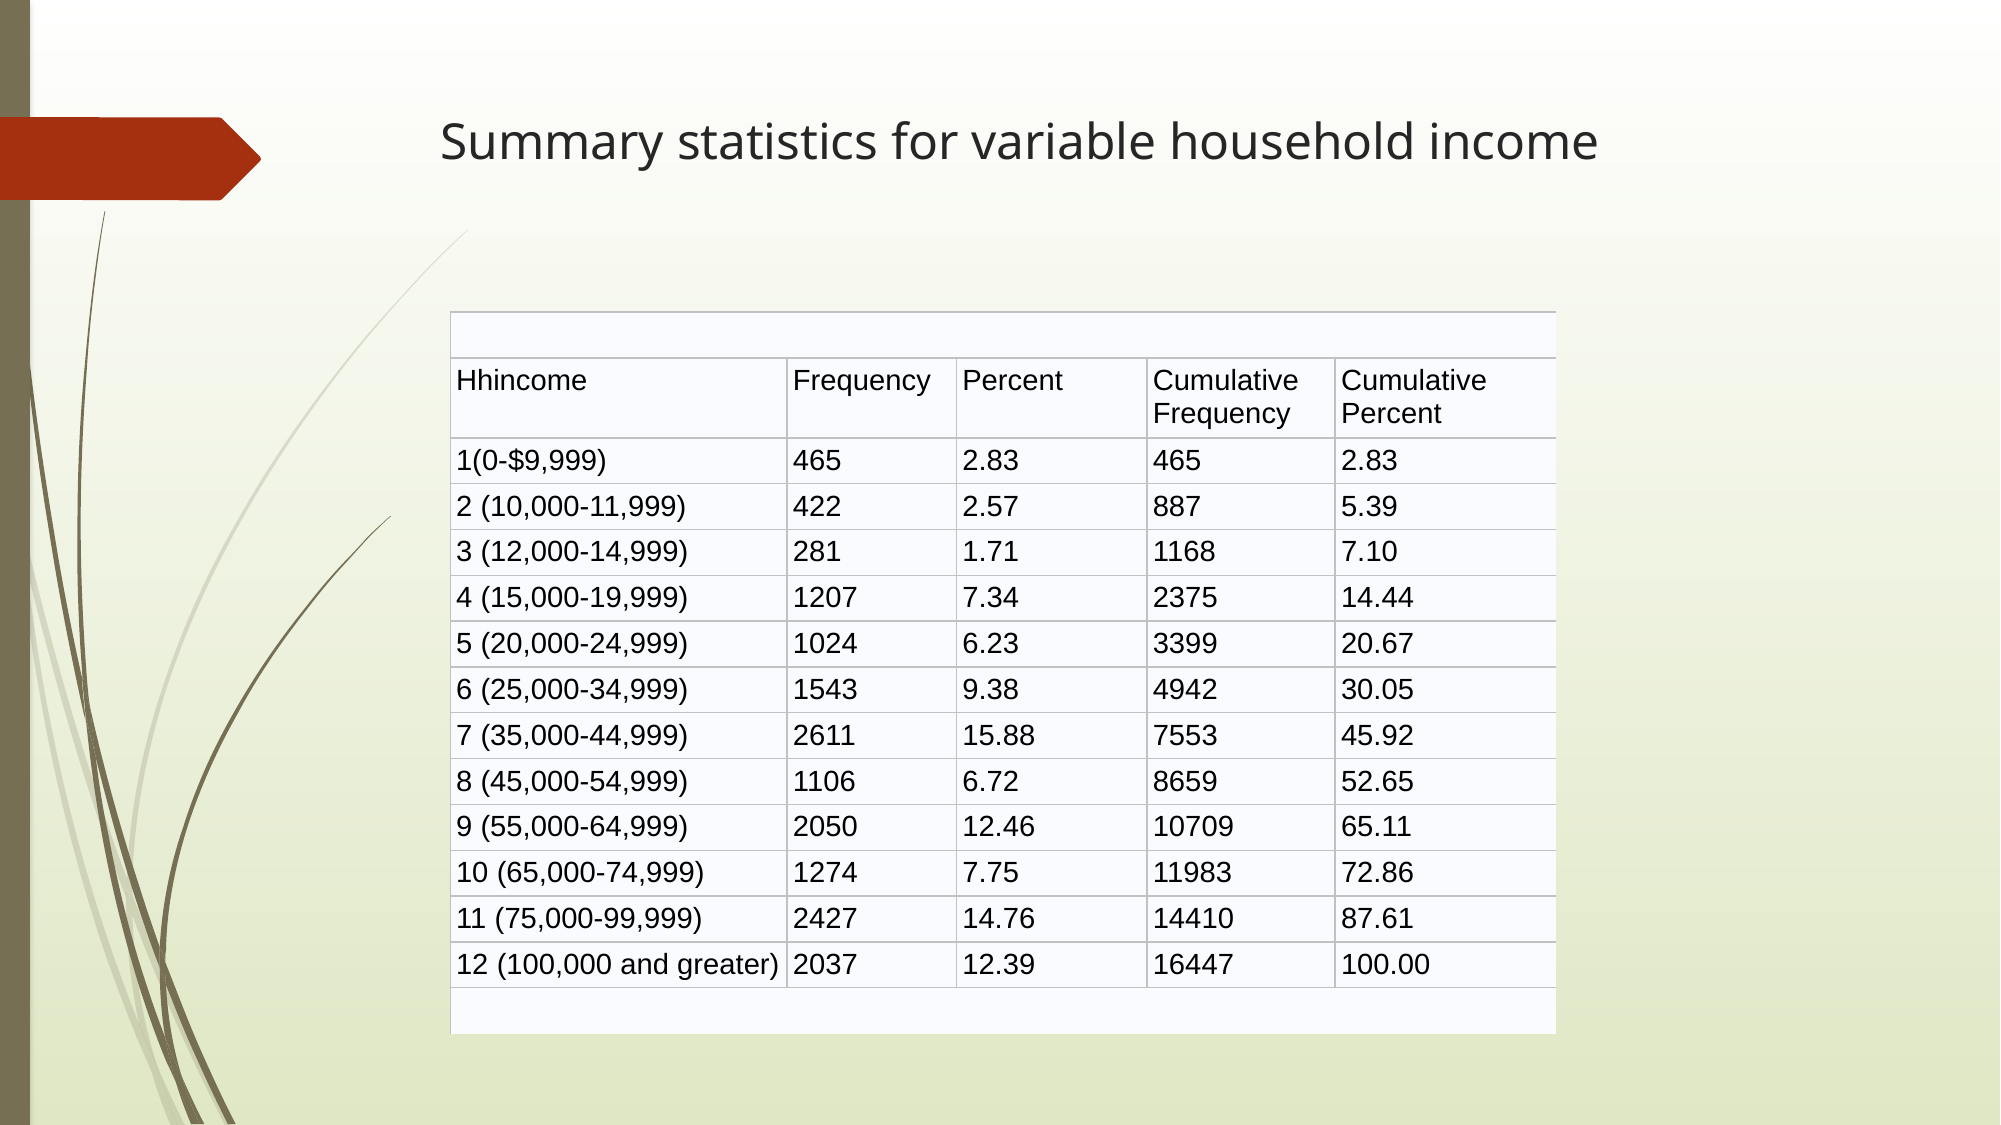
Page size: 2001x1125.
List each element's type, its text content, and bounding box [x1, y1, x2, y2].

table_cell 30.05 [1336, 668, 1556, 712]
table_cell 6.23 [957, 622, 1146, 666]
table_cell 45.92 [1336, 713, 1556, 758]
table_cell 8 (45,000-54,999) [451, 759, 786, 804]
table_cell 887 [1148, 484, 1334, 529]
table_cell 465 [1148, 439, 1334, 483]
table_cell 5 (20,000-24,999) [451, 622, 786, 666]
table_cell 422 [788, 484, 956, 529]
table_cell 10709 [1148, 805, 1334, 850]
table_cell 12.39 [957, 943, 1146, 987]
table_cell 14410 [1148, 897, 1334, 941]
table_cell 11983 [1148, 851, 1334, 895]
table_cell 1168 [1148, 530, 1334, 575]
table_cell 2 (10,000-11,999) [451, 484, 786, 529]
table_cell 16447 [1148, 943, 1334, 987]
table_cell 20.67 [1336, 622, 1556, 666]
table_cell 3 (12,000-14,999) [451, 530, 786, 575]
table_cell 87.61 [1336, 897, 1556, 941]
table_cell 7.10 [1336, 530, 1556, 575]
table_cell 1.71 [957, 530, 1146, 575]
table_cell 9 (55,000-64,999) [451, 805, 786, 850]
table_cell 1207 [788, 576, 956, 620]
table_cell 65.11 [1336, 805, 1556, 850]
table_cell 2037 [788, 943, 956, 987]
table_header [451, 313, 1556, 357]
table_cell 281 [788, 530, 956, 575]
table_cell 7.75 [957, 851, 1146, 895]
table_cell 1106 [788, 759, 956, 804]
table_cell 52.65 [1336, 759, 1556, 804]
title Summary statistics for variable household income [425, 102, 1888, 238]
table_cell 3399 [1148, 622, 1334, 666]
table_cell 1543 [788, 668, 956, 712]
table_cell Hhincome [451, 359, 786, 437]
table_cell 6.72 [957, 759, 1146, 804]
table_cell 4942 [1148, 668, 1334, 712]
table_cell 2611 [788, 713, 956, 758]
table_cell 1(0-$9,999) [451, 439, 786, 483]
table_cell 1274 [788, 851, 956, 895]
table_cell 1024 [788, 622, 956, 666]
table_cell 8659 [1148, 759, 1334, 804]
table_cell 11 (75,000-99,999) [451, 897, 786, 941]
table_cell 15.88 [957, 713, 1146, 758]
table_cell 2.57 [957, 484, 1146, 529]
table_cell 72.86 [1336, 851, 1556, 895]
table_cell Frequency [788, 359, 956, 437]
table_cell 7553 [1148, 713, 1334, 758]
table_cell 4 (15,000-19,999) [451, 576, 786, 620]
table_cell 12 (100,000 and greater) [451, 943, 786, 987]
table_cell Cumulative Percent [1336, 359, 1556, 437]
table_cell 2050 [788, 805, 956, 850]
table_cell 10 (65,000-74,999) [451, 851, 786, 895]
table_cell [451, 988, 1556, 1034]
table_cell 14.76 [957, 897, 1146, 941]
table_cell 2.83 [1336, 439, 1556, 483]
table_cell Percent [957, 359, 1146, 437]
table_cell 465 [788, 439, 956, 483]
table_cell 2375 [1148, 576, 1334, 620]
table_cell 100.00 [1336, 943, 1556, 987]
table_cell 5.39 [1336, 484, 1556, 529]
table_cell 14.44 [1336, 576, 1556, 620]
table_cell 2.83 [957, 439, 1146, 483]
table_cell 6 (25,000-34,999) [451, 668, 786, 712]
table_cell 2427 [788, 897, 956, 941]
table_cell 12.46 [957, 805, 1146, 850]
table_cell Cumulative Frequency [1148, 359, 1334, 437]
table_cell 7 (35,000-44,999) [451, 713, 786, 758]
table_cell 9.38 [957, 668, 1146, 712]
table_cell 7.34 [957, 576, 1146, 620]
